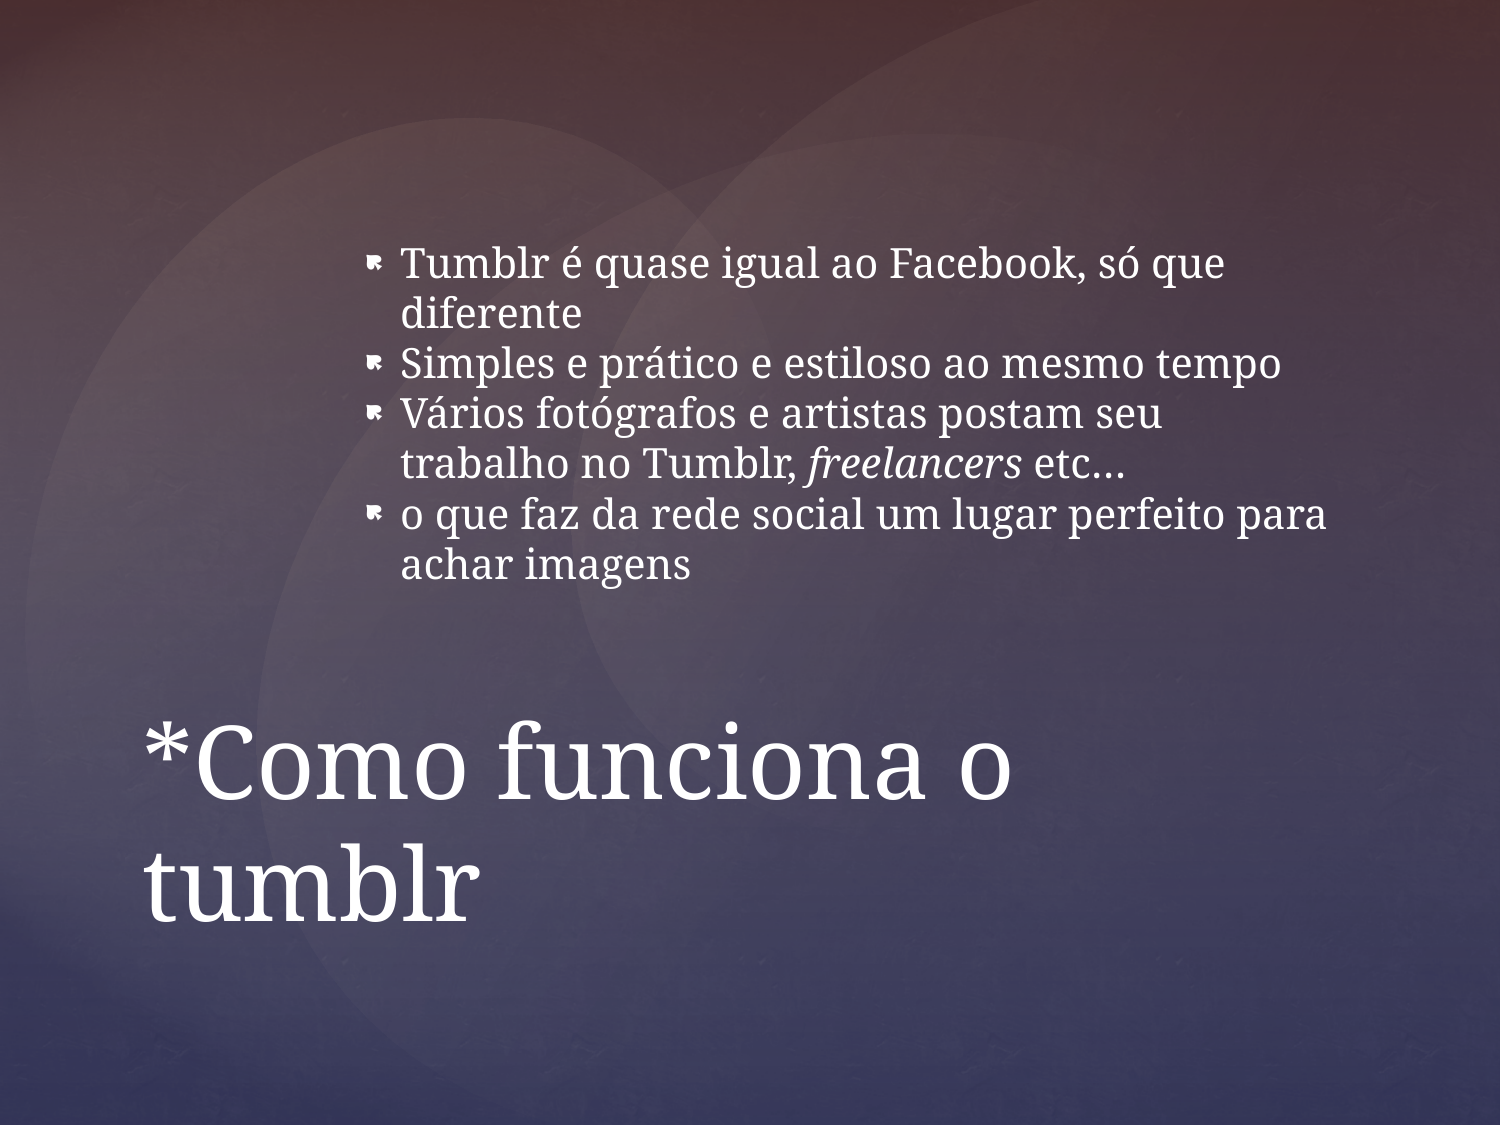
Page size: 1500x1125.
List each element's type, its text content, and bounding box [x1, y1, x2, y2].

text_box *Como funciona o tumblr [127, 800, 1365, 950]
text_box Tumblr é quase igual ao Facebook, só que diferente Simples e prático e estiloso ao mesmo tempo Vários fotógrafos e artistas postam seu trabalho no Tumblr, freelancers etc… o que faz da rede social um lugar perfeito para achar imagens [349, 112, 1350, 713]
